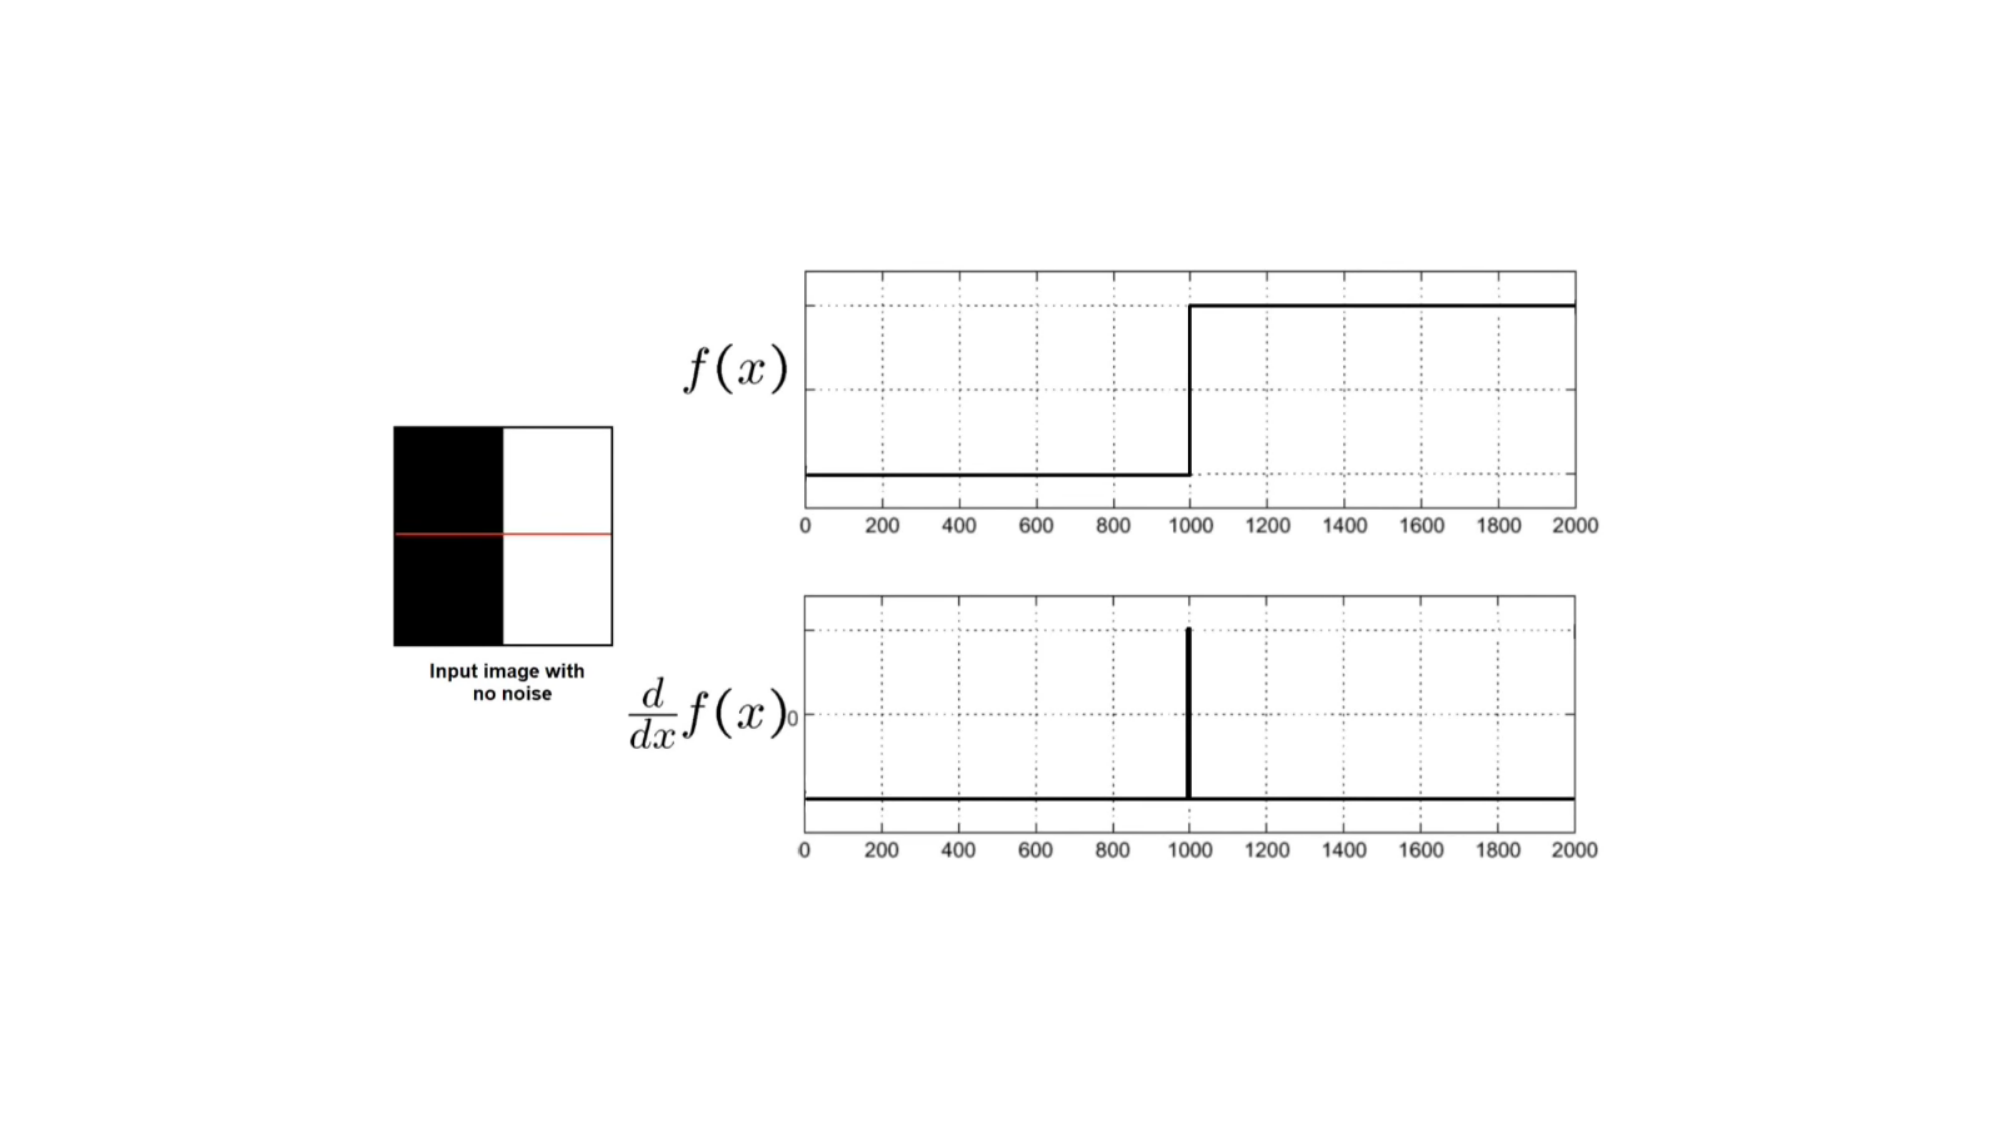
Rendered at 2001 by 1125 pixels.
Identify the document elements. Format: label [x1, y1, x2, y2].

picture [363, 242, 1637, 883]
